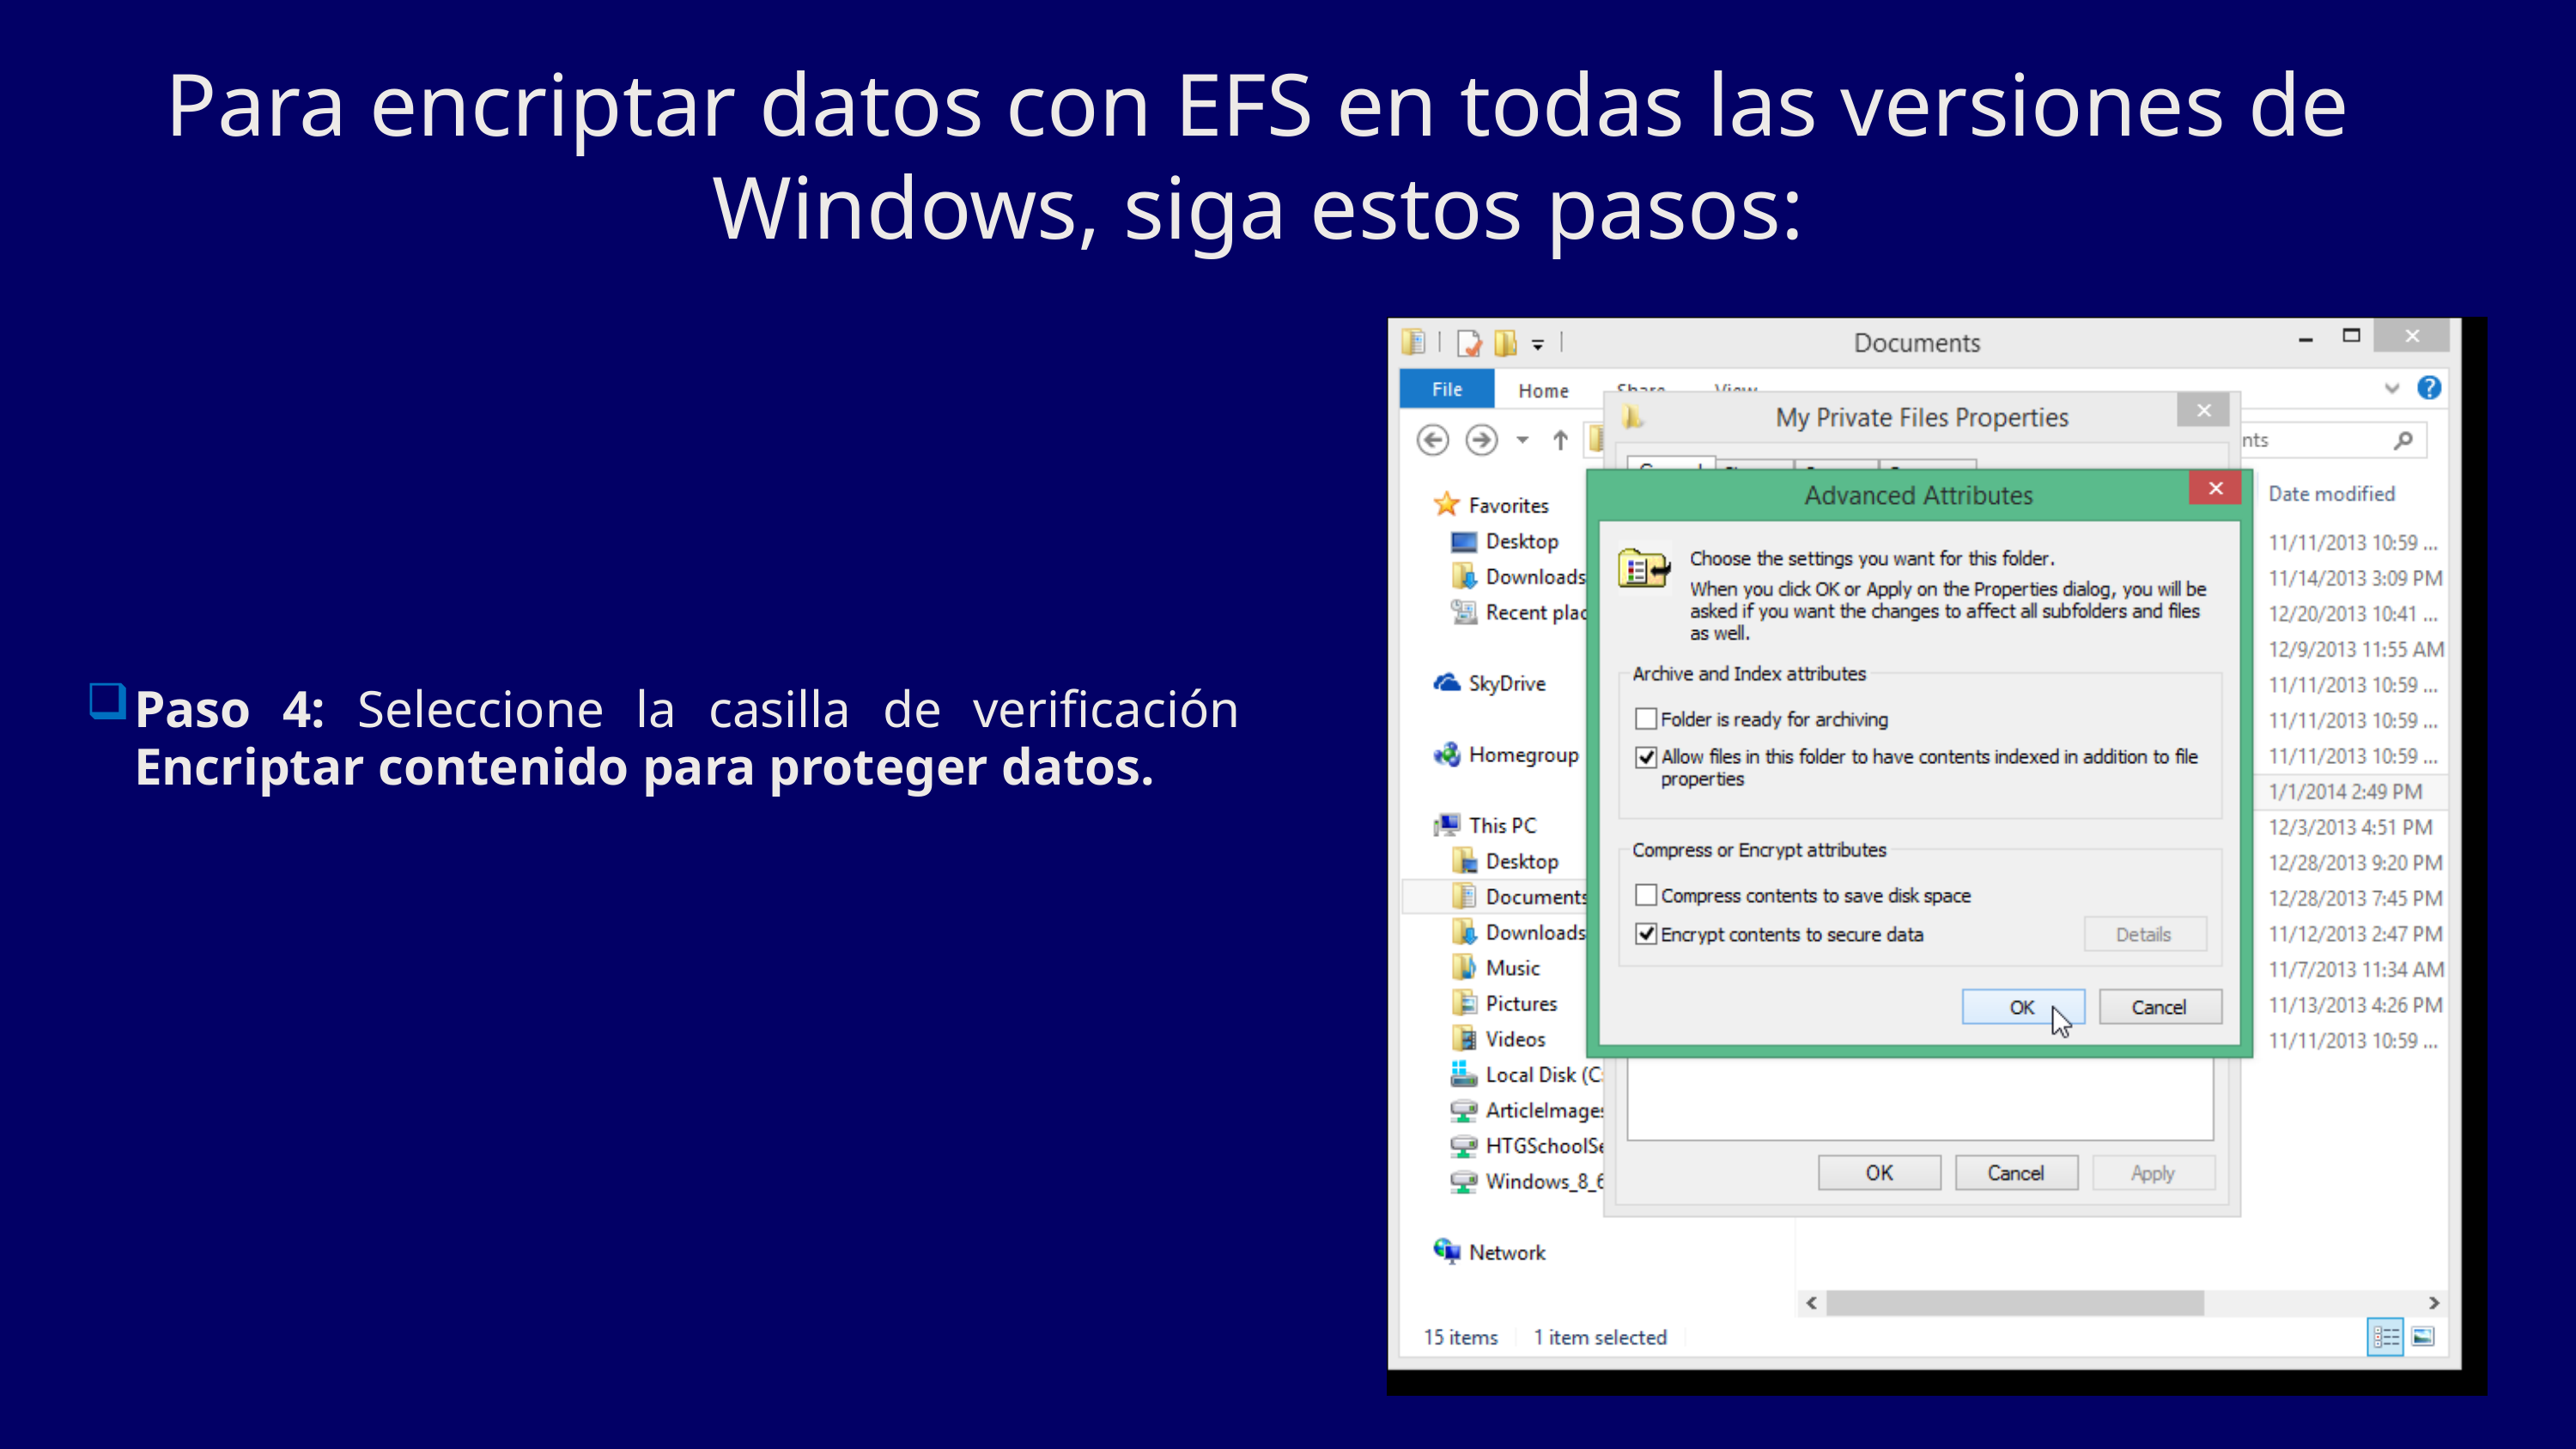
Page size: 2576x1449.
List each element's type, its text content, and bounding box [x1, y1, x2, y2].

text_box Para encriptar datos con EFS en todas las versiones de Windows, siga estos pasos: [128, 50, 2389, 257]
picture [1387, 317, 2488, 1396]
text_box Paso 4: Seleccione la casilla de verificación Encriptar contenido para proteger datos. [85, 622, 1241, 796]
